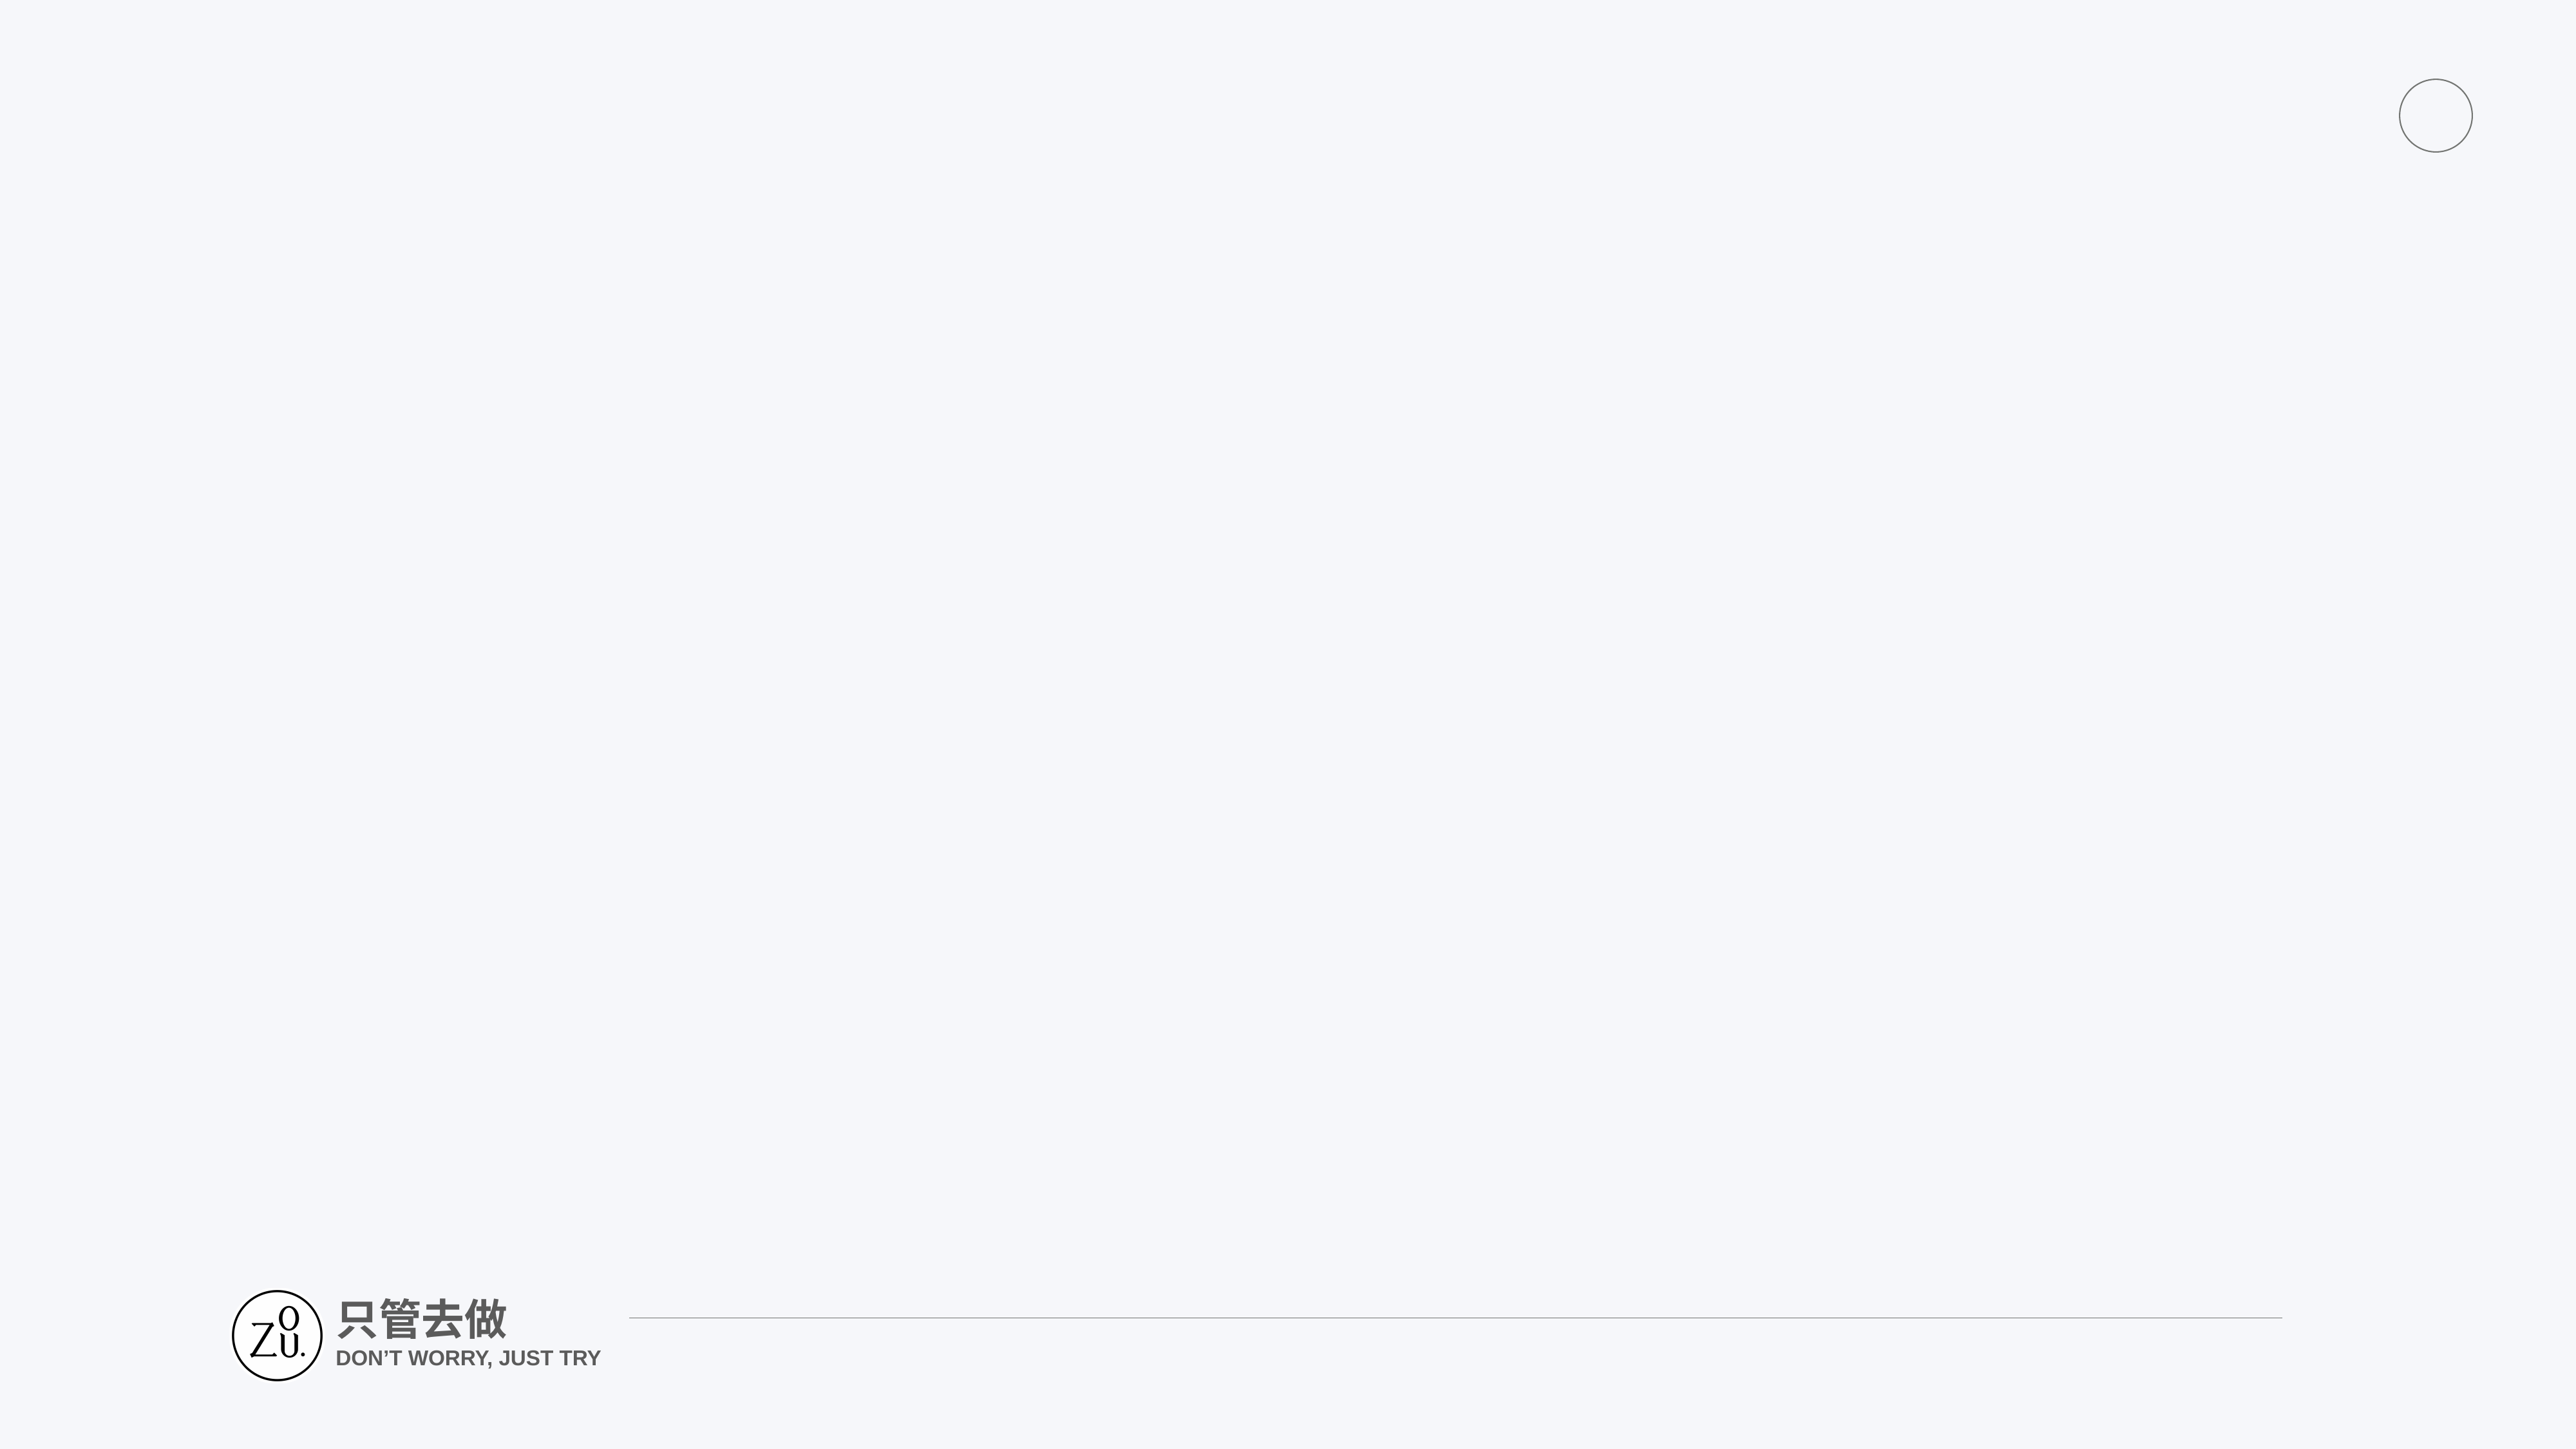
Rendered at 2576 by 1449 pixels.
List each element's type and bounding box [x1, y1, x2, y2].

picture [229, 1287, 325, 1384]
